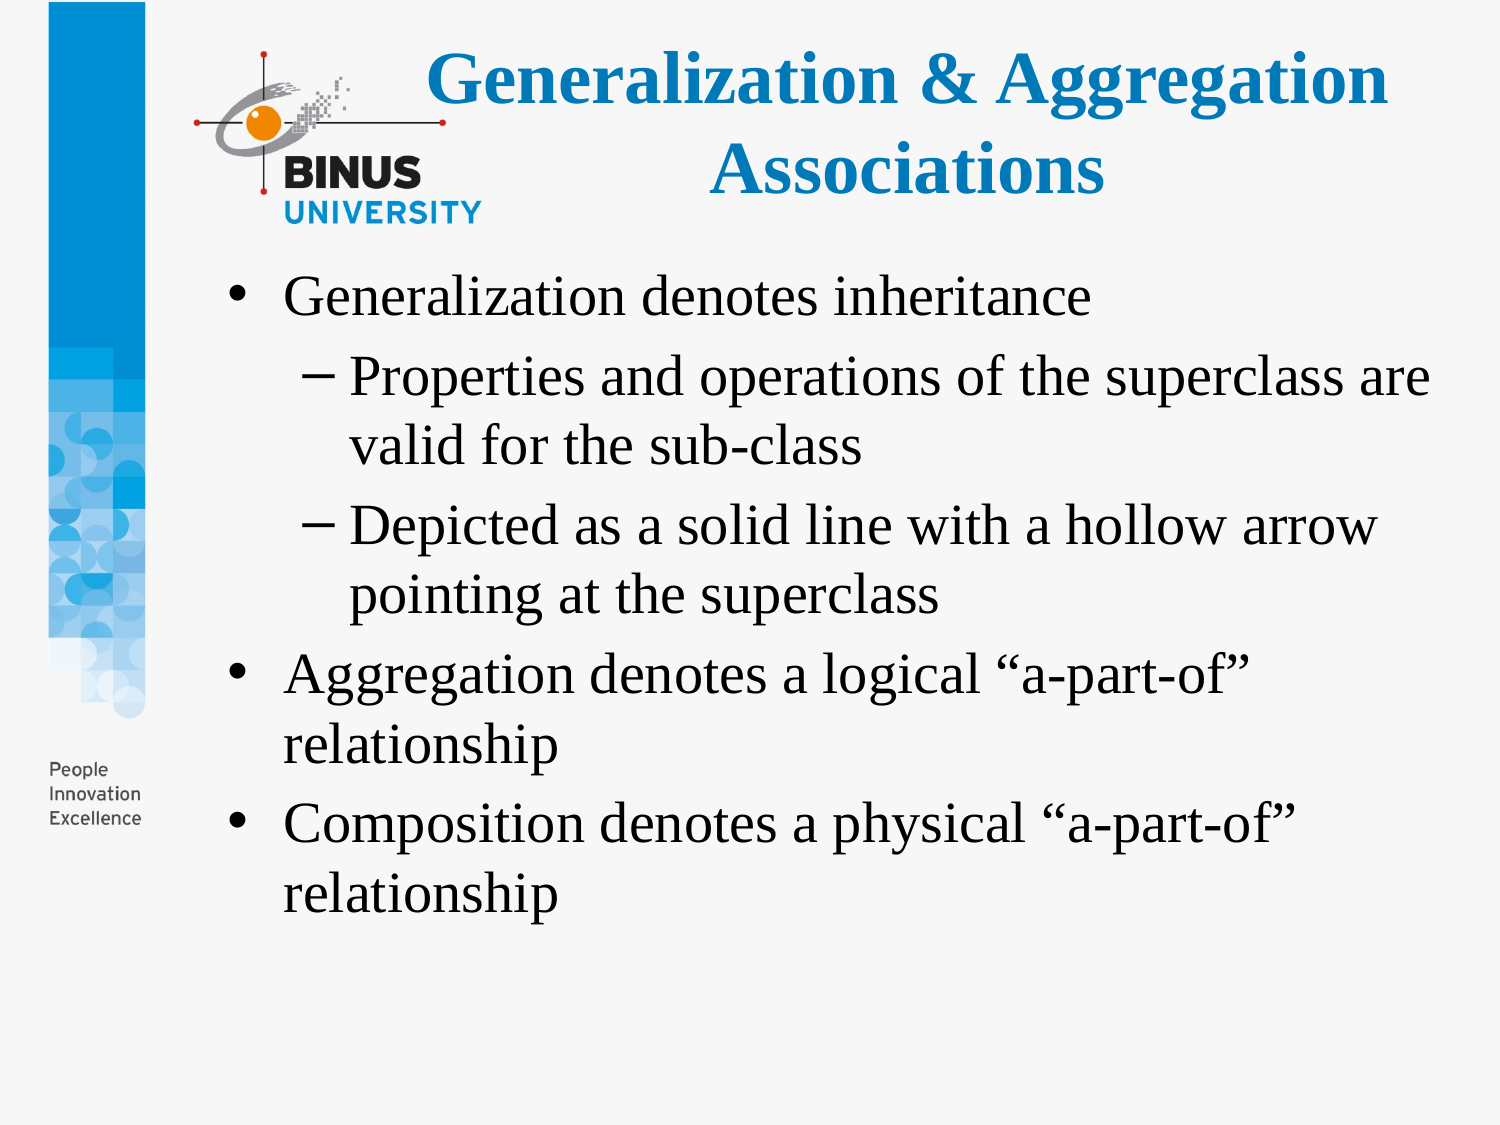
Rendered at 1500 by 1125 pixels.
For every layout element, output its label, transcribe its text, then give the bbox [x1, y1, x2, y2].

picture [0, 0, 1500, 845]
list Generalization denotes inheritance Properties and operations of the superclass are valid for the sub-class Depicted as a solid line with a hollow arrow pointing at the superclass Aggregation denotes a logical “a-part-of” relationship Composition denotes a physical “a-part-of” relationship [212, 249, 1475, 1100]
title Generalization & Aggregation Associations [328, 24, 1488, 213]
